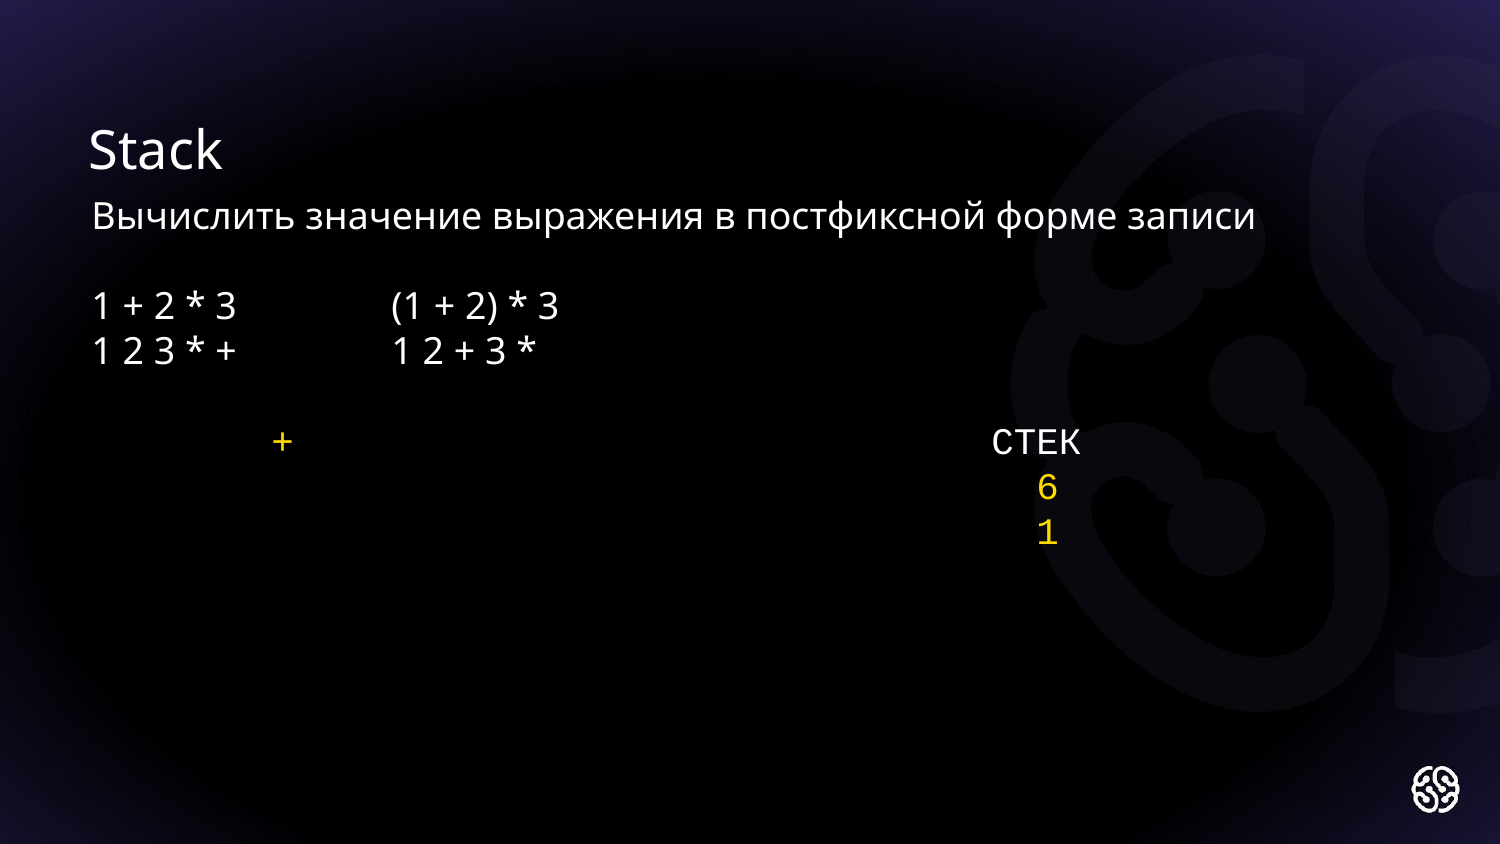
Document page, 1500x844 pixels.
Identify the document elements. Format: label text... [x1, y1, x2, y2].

text_box Вычислить значение выражения в постфиксной форме записи 1 + 2 * 3 (1 + 2) * 3 1 2 3 * + 1 2 + 3 * + СТЕК 6 1 [91, 178, 1409, 597]
subtitle Stack [88, 0, 1412, 399]
picture [0, 0, 1500, 844]
